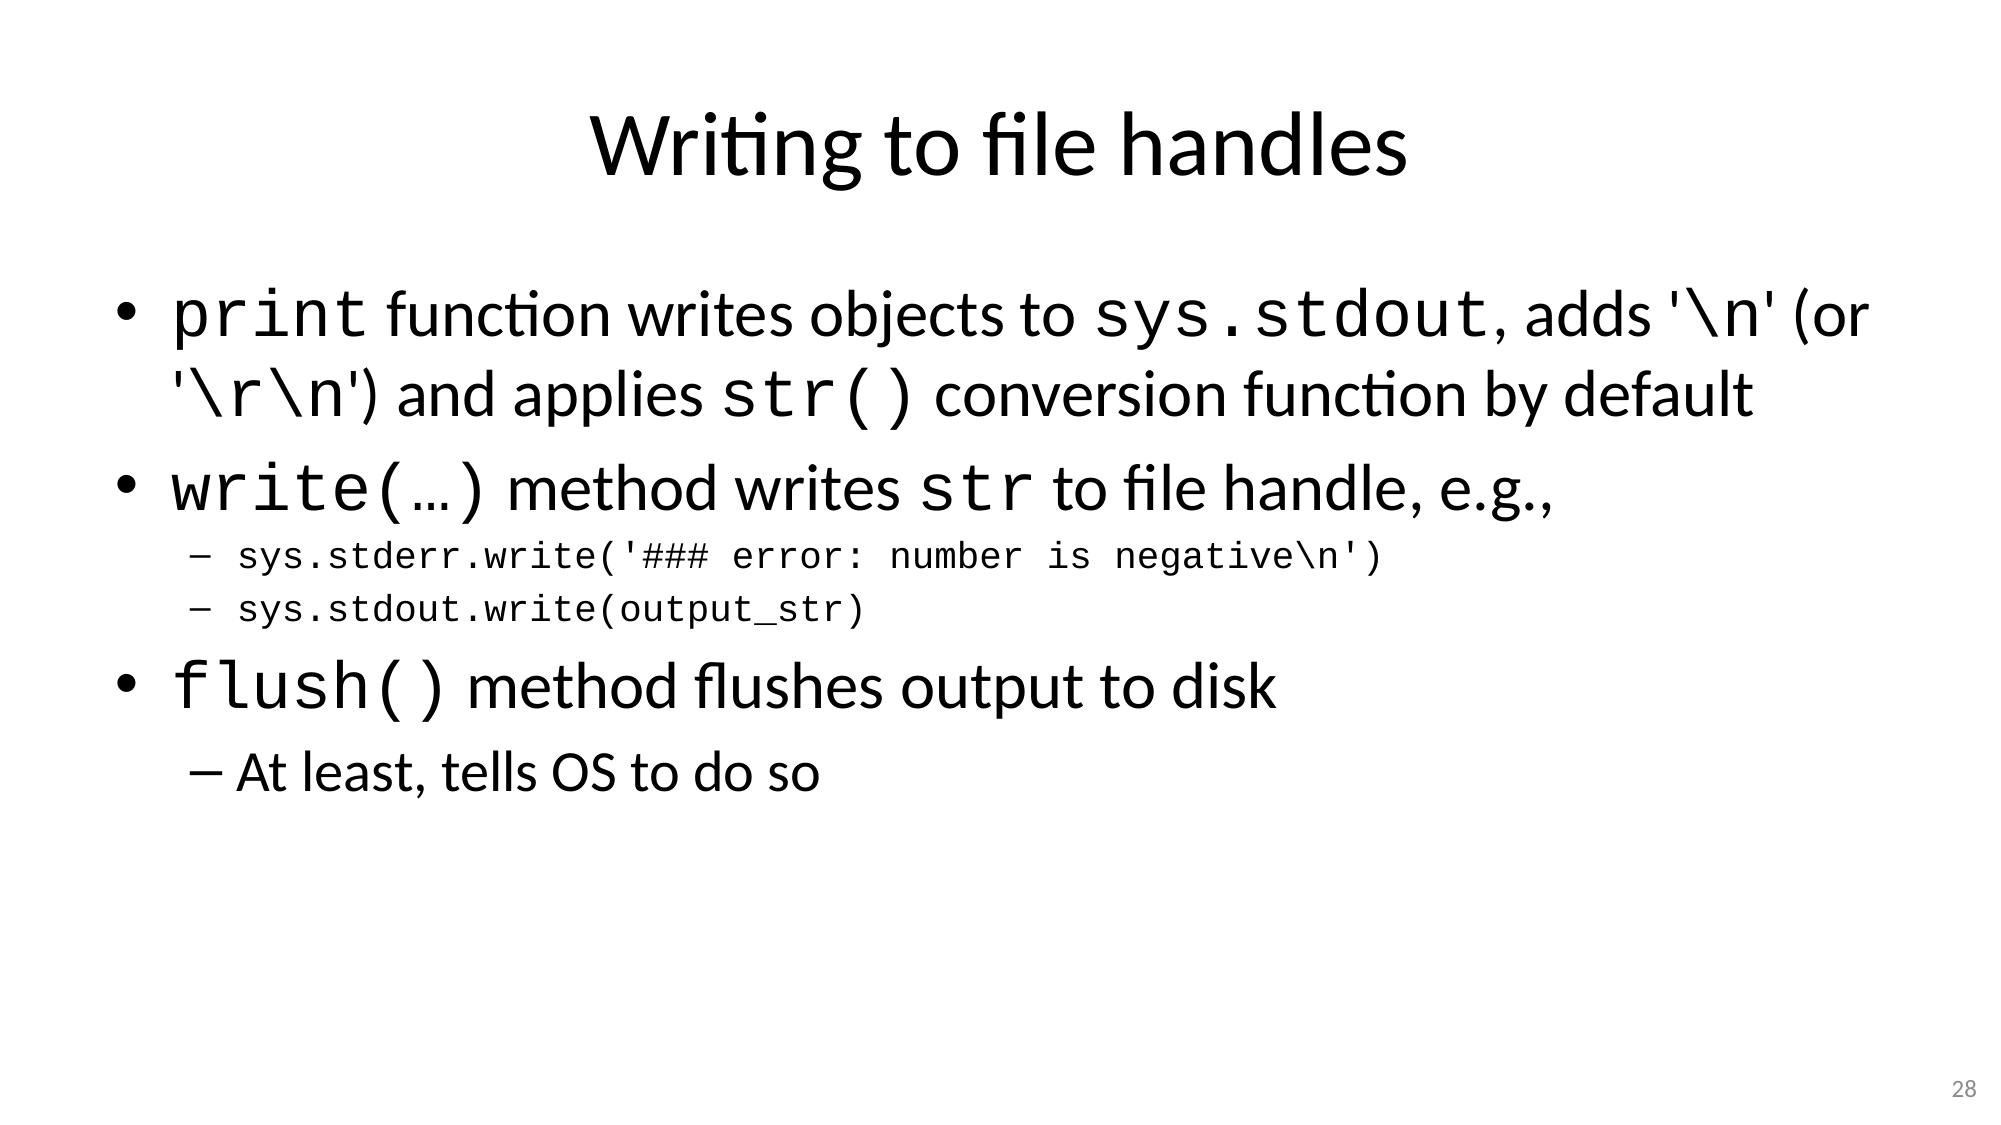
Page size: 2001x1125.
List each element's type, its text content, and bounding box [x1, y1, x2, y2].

slide_number 28 [1525, 1057, 1993, 1118]
list print function writes objects to sys.stdout, adds '\n' (or '\r\n') and applies str() conversion function by default write(…) method writes str to file handle, e.g., sys.stderr.write('### error: number is negative\n') sys.stdout.write(output_str) flush() method flushes output to disk At least, tells OS to do so [99, 262, 1900, 1005]
title Writing to file handles [99, 45, 1900, 233]
